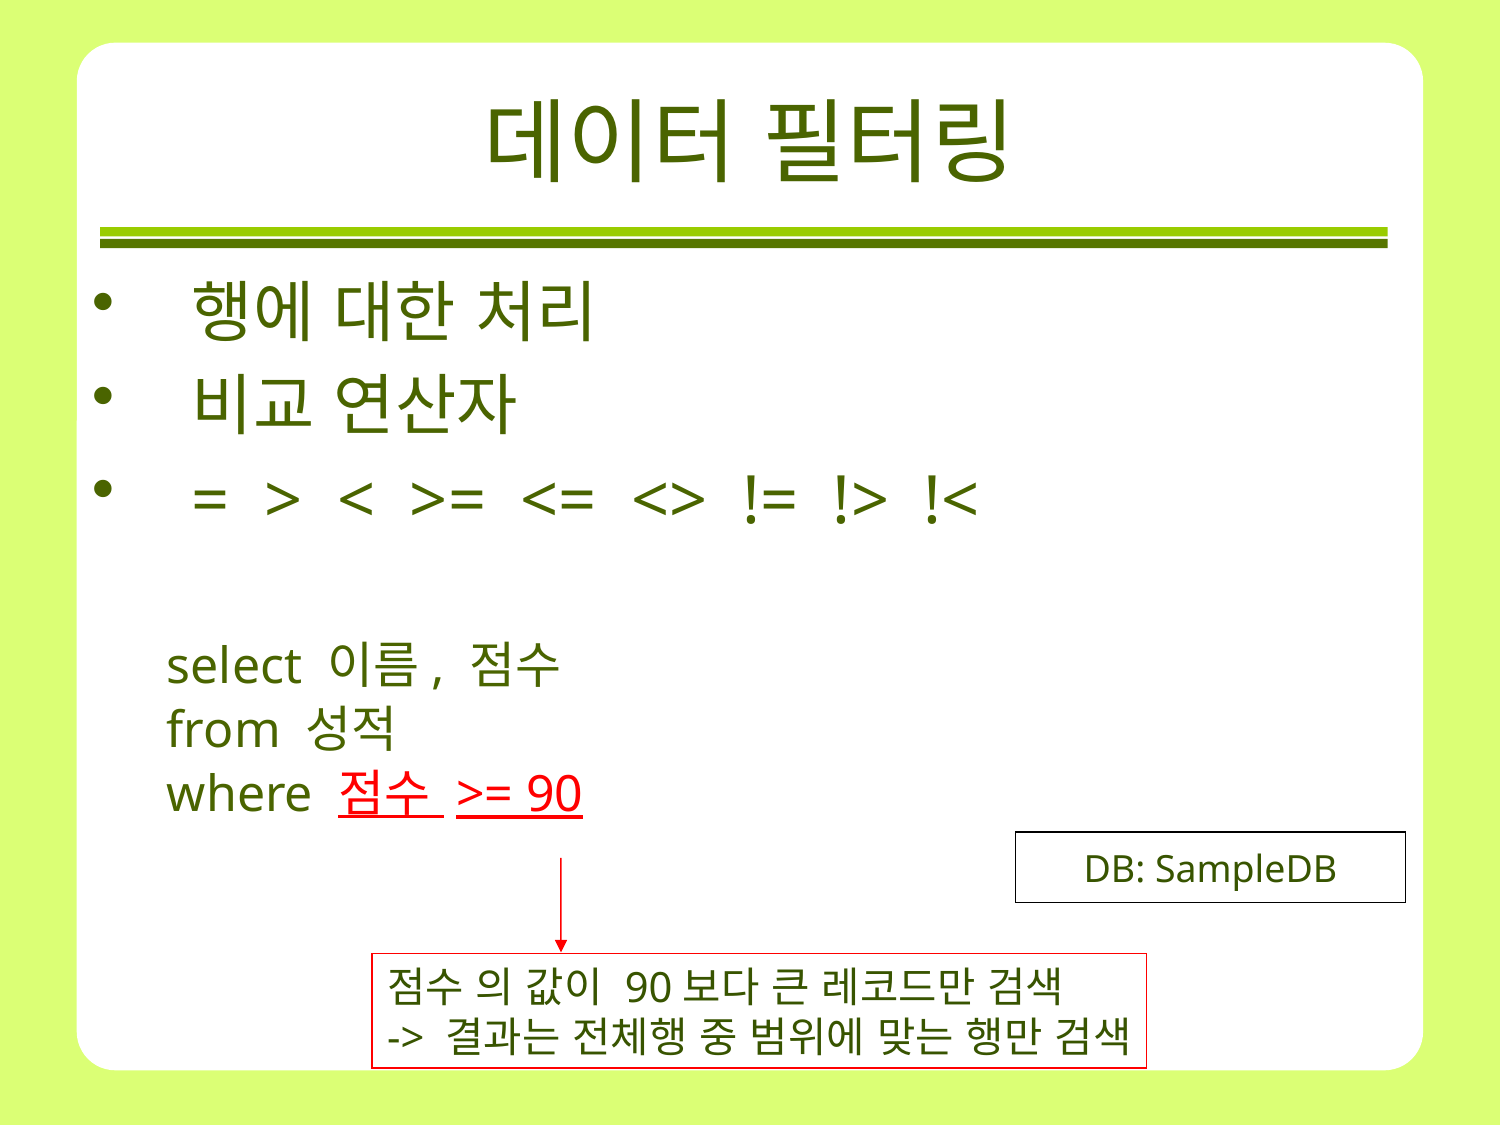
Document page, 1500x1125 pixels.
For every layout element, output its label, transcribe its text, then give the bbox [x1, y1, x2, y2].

title 데이터 필터링 [75, 45, 1425, 233]
text_box [554, 857, 568, 953]
text_box DB: SampleDB [1015, 831, 1406, 903]
list 행에 대한 처리 비교 연산자 = > < >= <= <> != !> !< select 이름, 점수 from 성적 where 점수 >= 90 [76, 262, 1427, 1005]
text_box 점수 의 값이 90보다 큰 레코드만 검색 -> 결과는 전체행 중 범위에 맞는 행만 검색 [372, 953, 1147, 1069]
